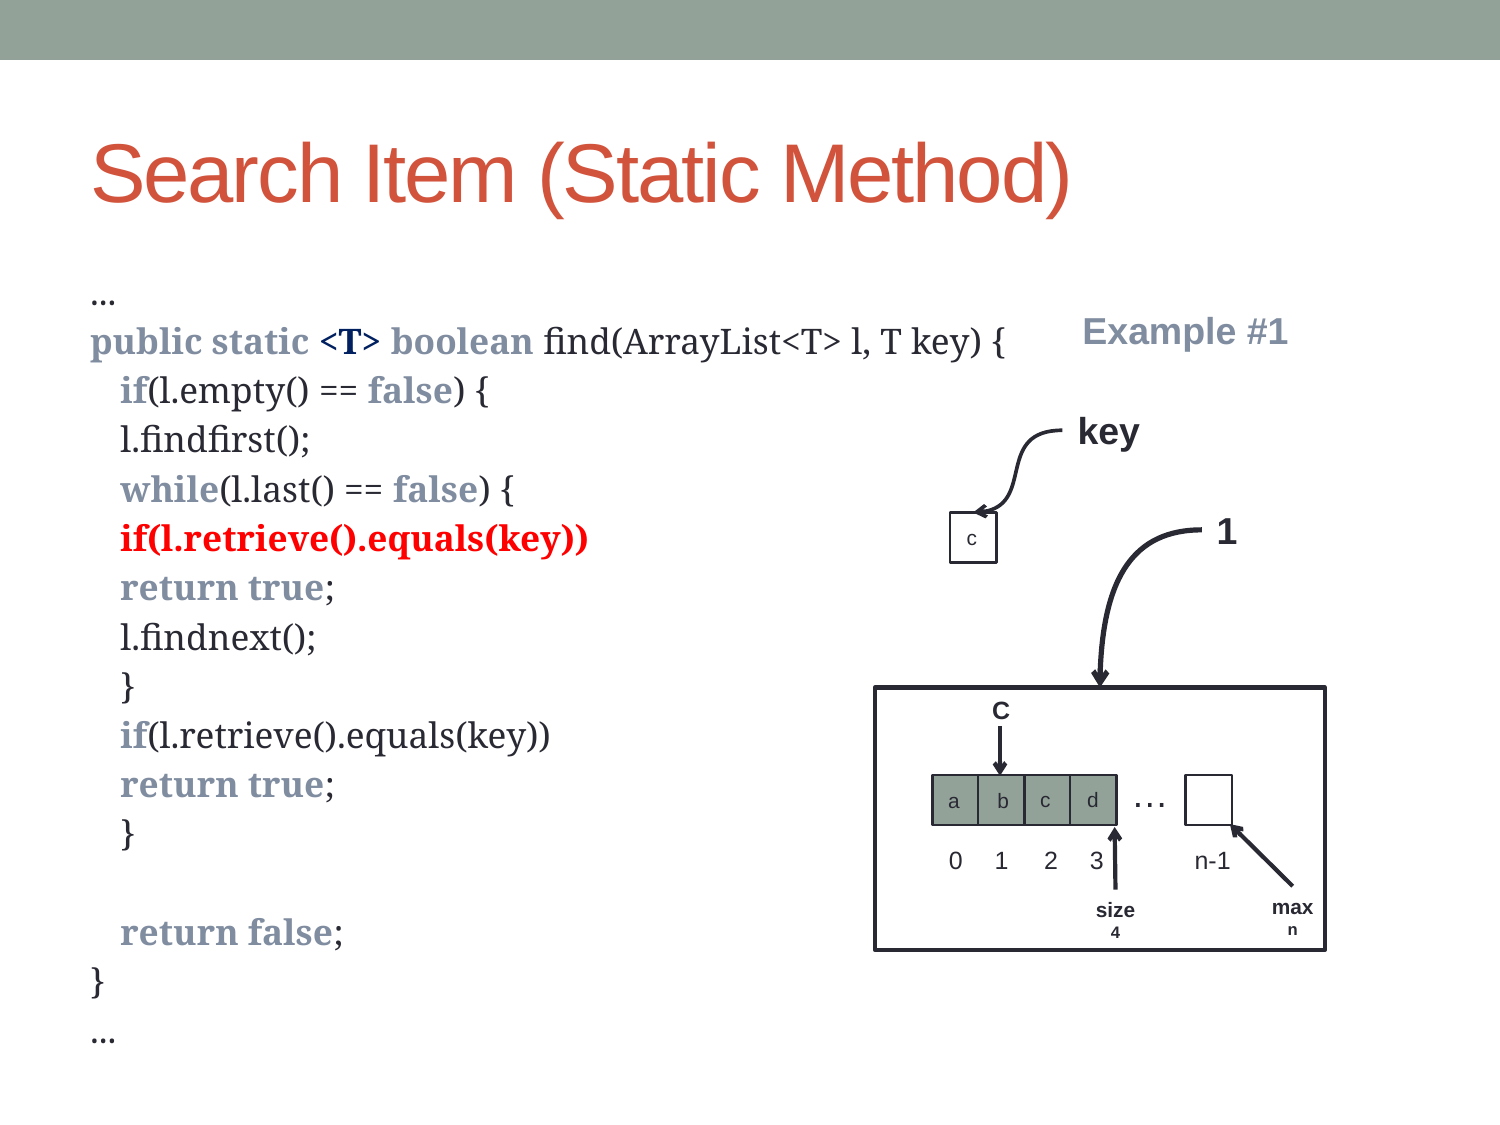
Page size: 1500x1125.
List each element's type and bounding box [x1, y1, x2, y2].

text_box [873, 499, 1329, 952]
title [75, 87, 1425, 250]
text_box [1067, 299, 1304, 360]
text_box [948, 399, 1155, 565]
list [75, 262, 1425, 1063]
